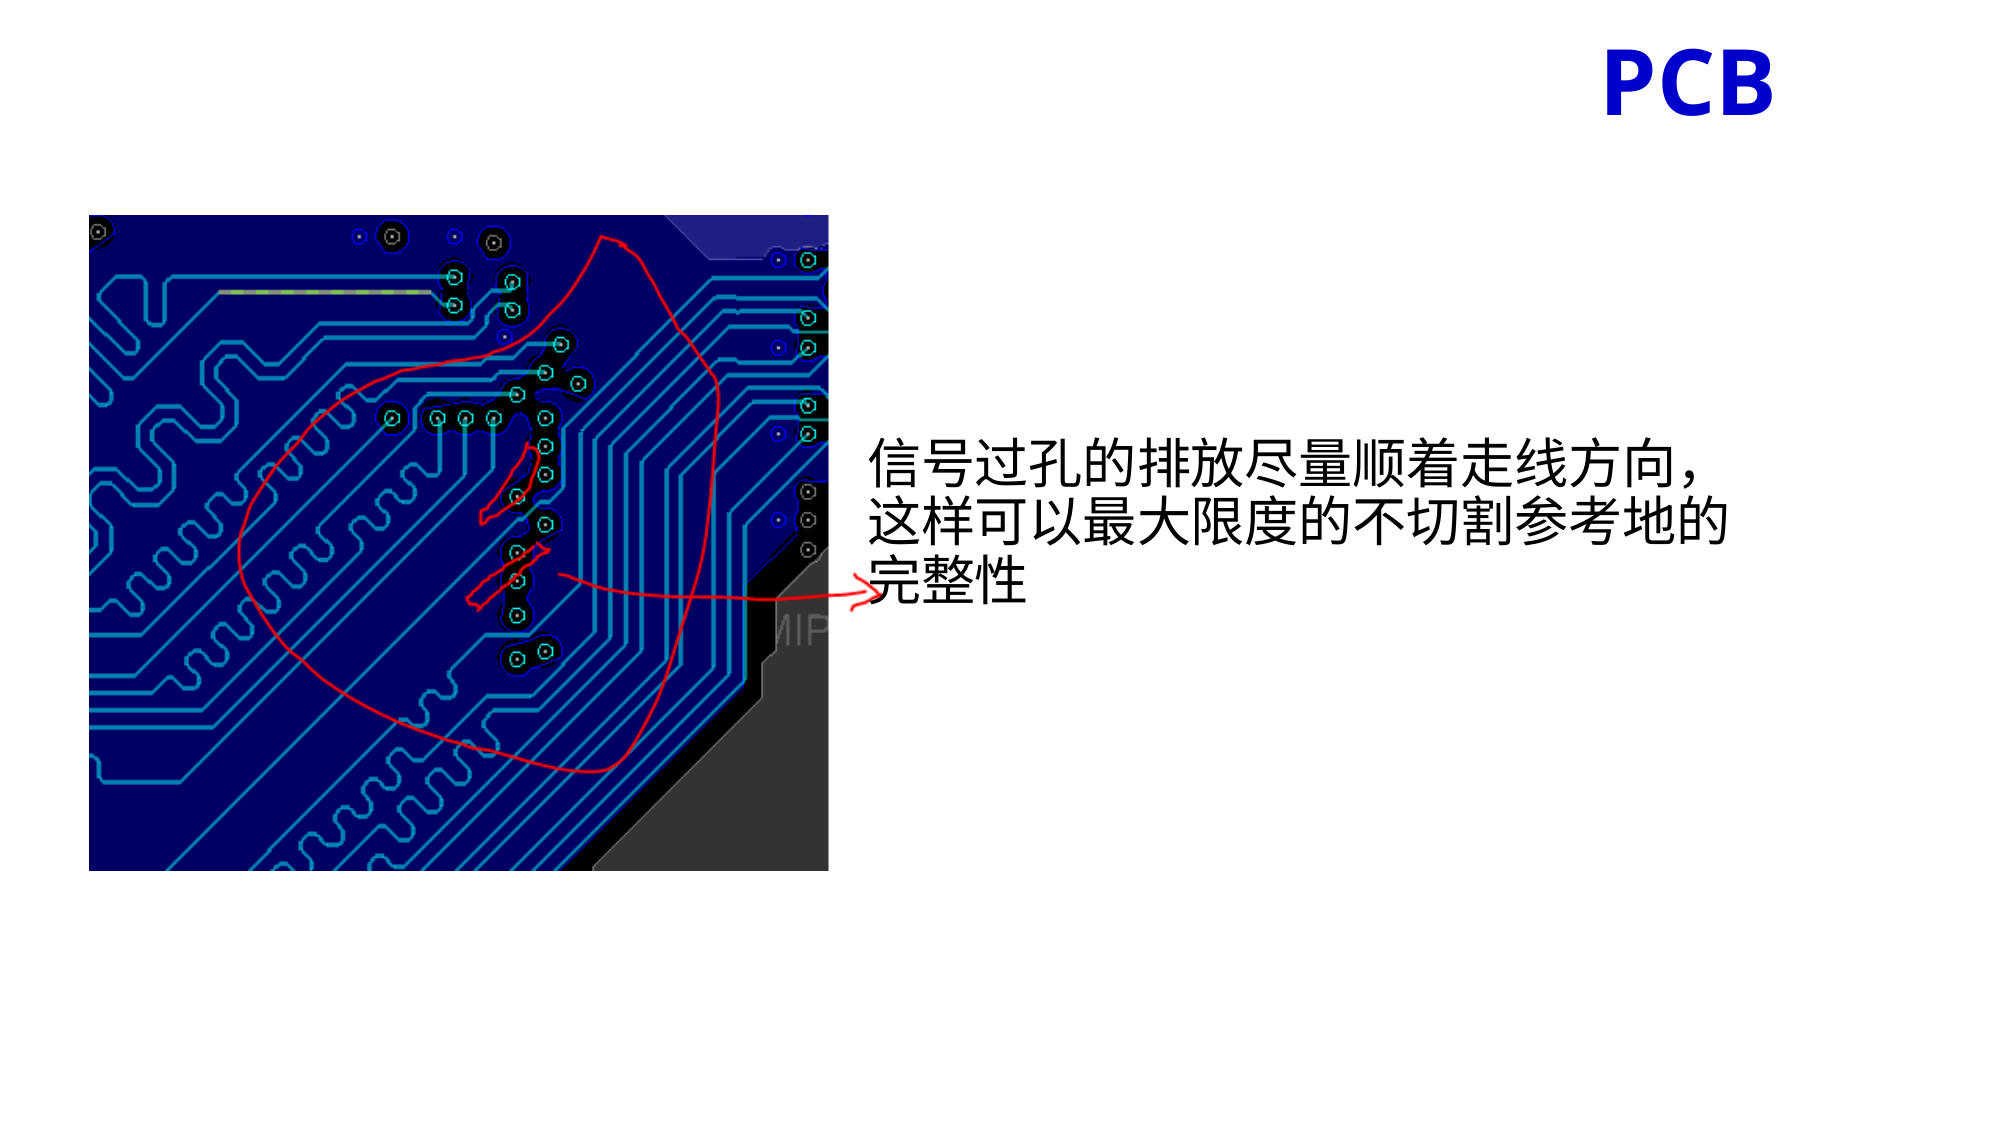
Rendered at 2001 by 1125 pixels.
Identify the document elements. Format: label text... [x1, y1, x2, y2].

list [89, 215, 882, 871]
text_box 信号过孔的排放尽量顺着走线方向，这样可以最大限度的不切割参考地的完整性 [882, 428, 1776, 621]
title PCB [1584, 26, 1813, 146]
